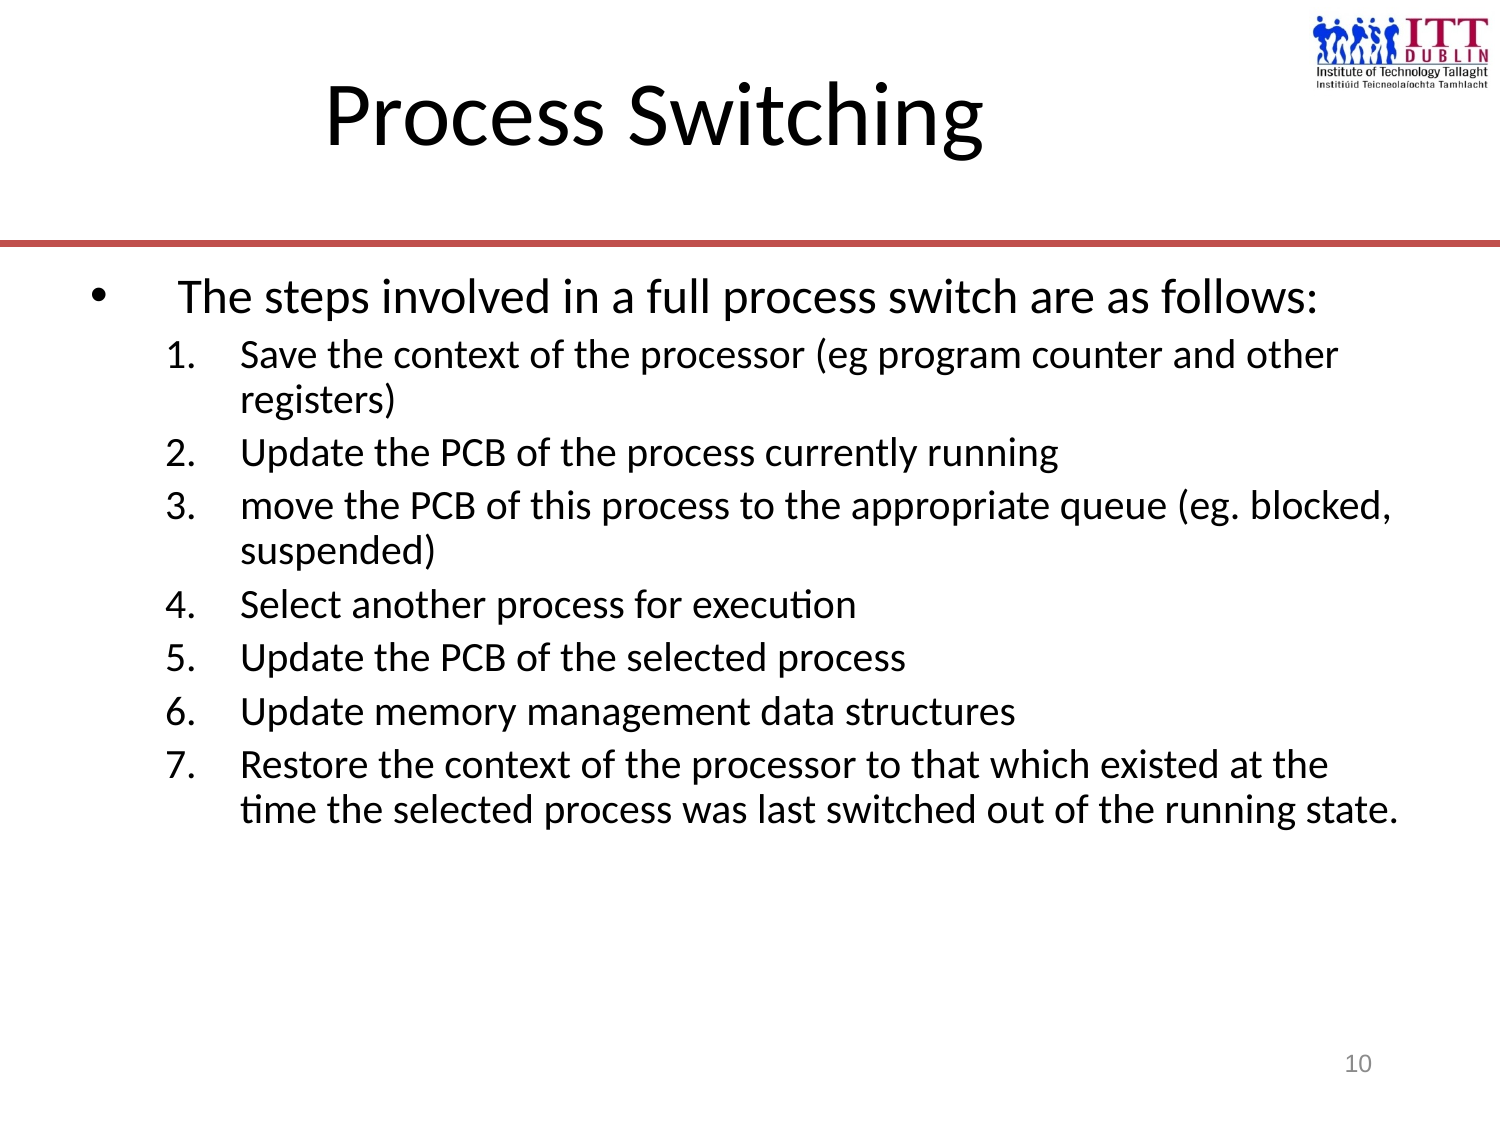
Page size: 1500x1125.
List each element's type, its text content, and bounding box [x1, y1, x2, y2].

list The steps involved in a full process switch are as follows: Save the context of the processor (eg program counter and other registers) Update the PCB of the process currently running move the PCB of this process to the appropriate queue (eg. blocked, suspended) Select another process for execution Update the PCB of the selected process Update memory management data structures Restore the context of the processor to that which existed at the time the selected process was last switched out of the running state. [74, 262, 1426, 1006]
title Process Switching [74, 44, 1235, 173]
slide_number 10 [1074, 1025, 1388, 1100]
picture [1309, 7, 1495, 96]
